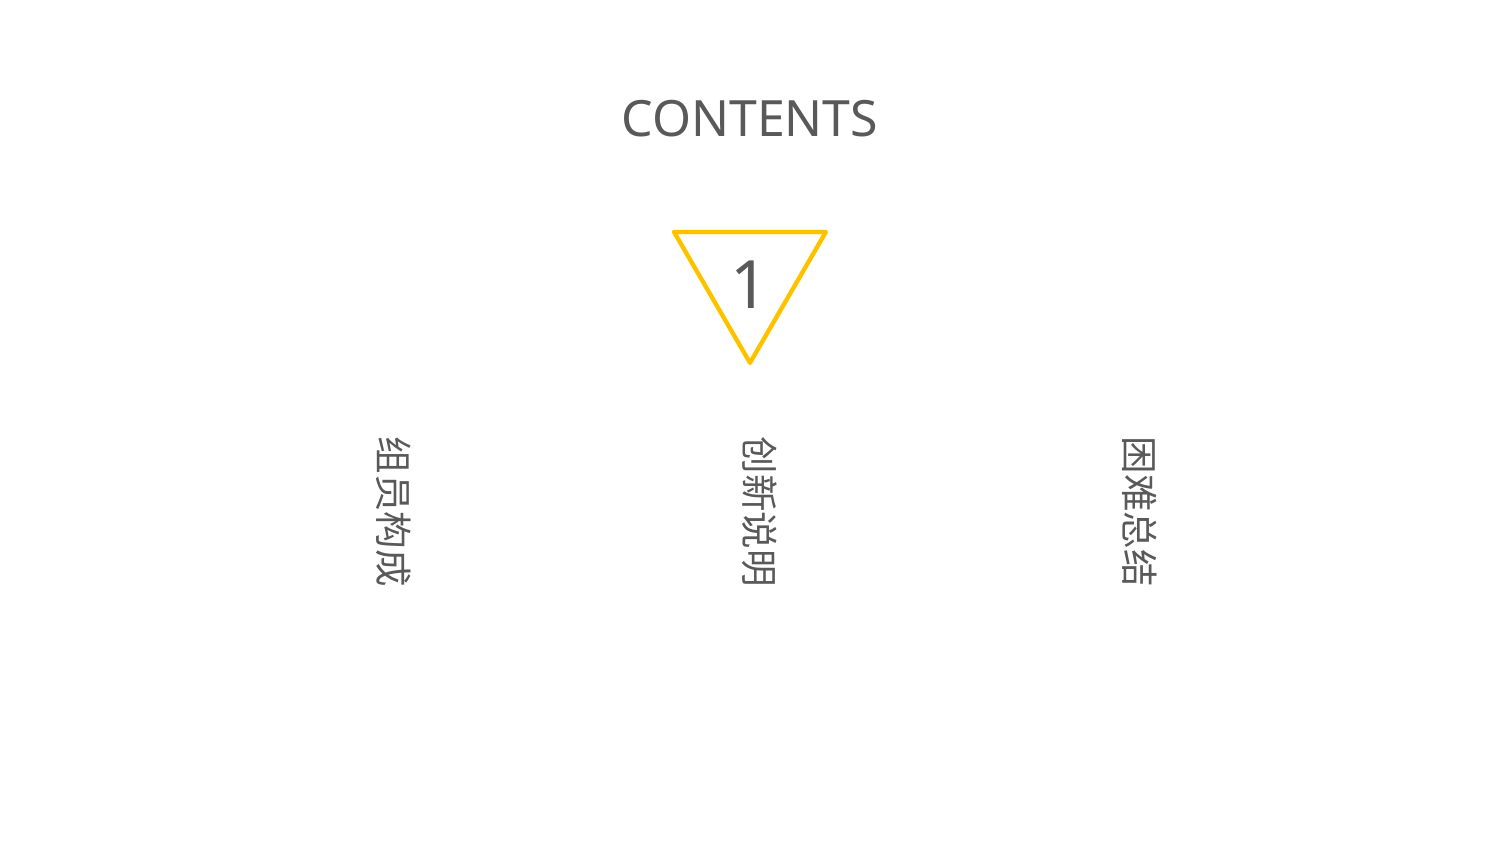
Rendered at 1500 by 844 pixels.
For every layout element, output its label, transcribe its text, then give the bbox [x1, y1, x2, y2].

text_box 困难总结 [1094, 421, 1171, 589]
text_box [727, 329, 773, 365]
text_box CONTENTS [607, 79, 893, 154]
text_box [672, 229, 828, 309]
text_box 创新说明 [715, 421, 791, 589]
text_box 组员构成 [348, 421, 424, 589]
text_box 1 [715, 234, 784, 329]
